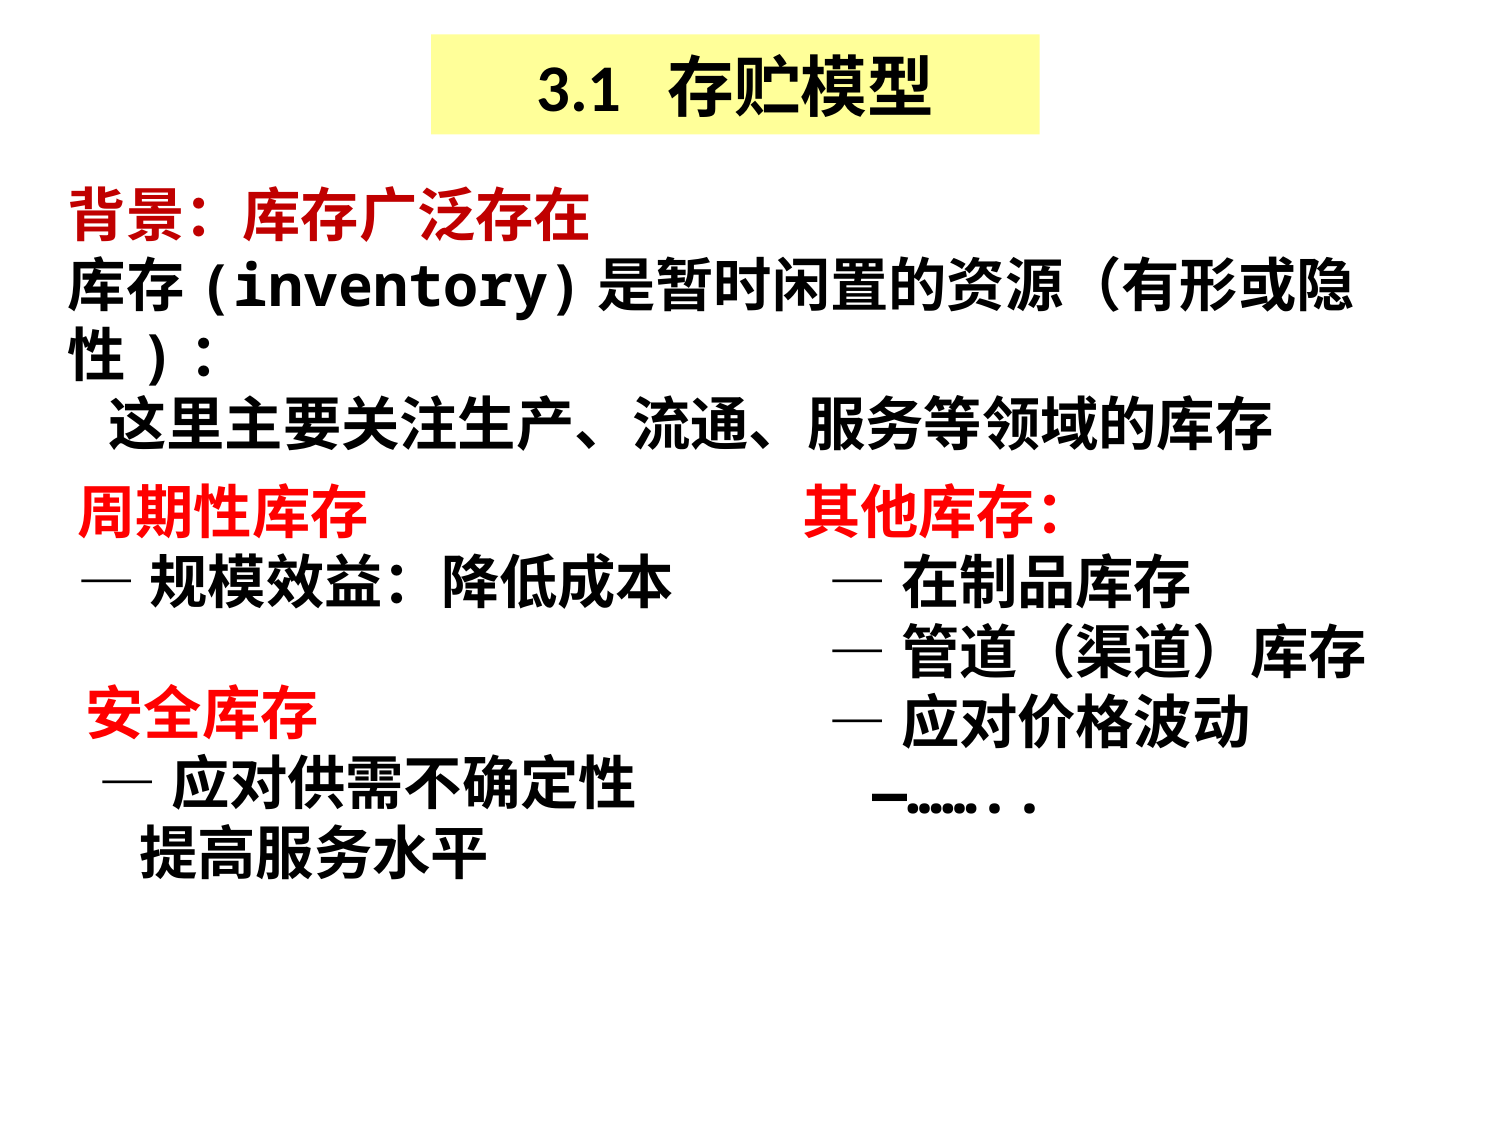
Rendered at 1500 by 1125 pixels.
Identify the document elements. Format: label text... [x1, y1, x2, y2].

text_box 安全库存 —应对供需不确定性 提高服务水平 [70, 668, 653, 894]
text_box 3.1 存贮模型 [431, 34, 1040, 135]
text_box 其他库存： —在制品库存 —管道（渠道）库存 —应对价格波动 —…….. [787, 467, 1382, 878]
text_box 周期性库存 —规模效益：降低成本 [62, 467, 689, 623]
text_box 背景：库存广泛存在 库存(inventory)是暂时闲置的资源（有形或隐性)： 这里主要关注生产、流通、服务等领域的库存 [53, 170, 1459, 465]
